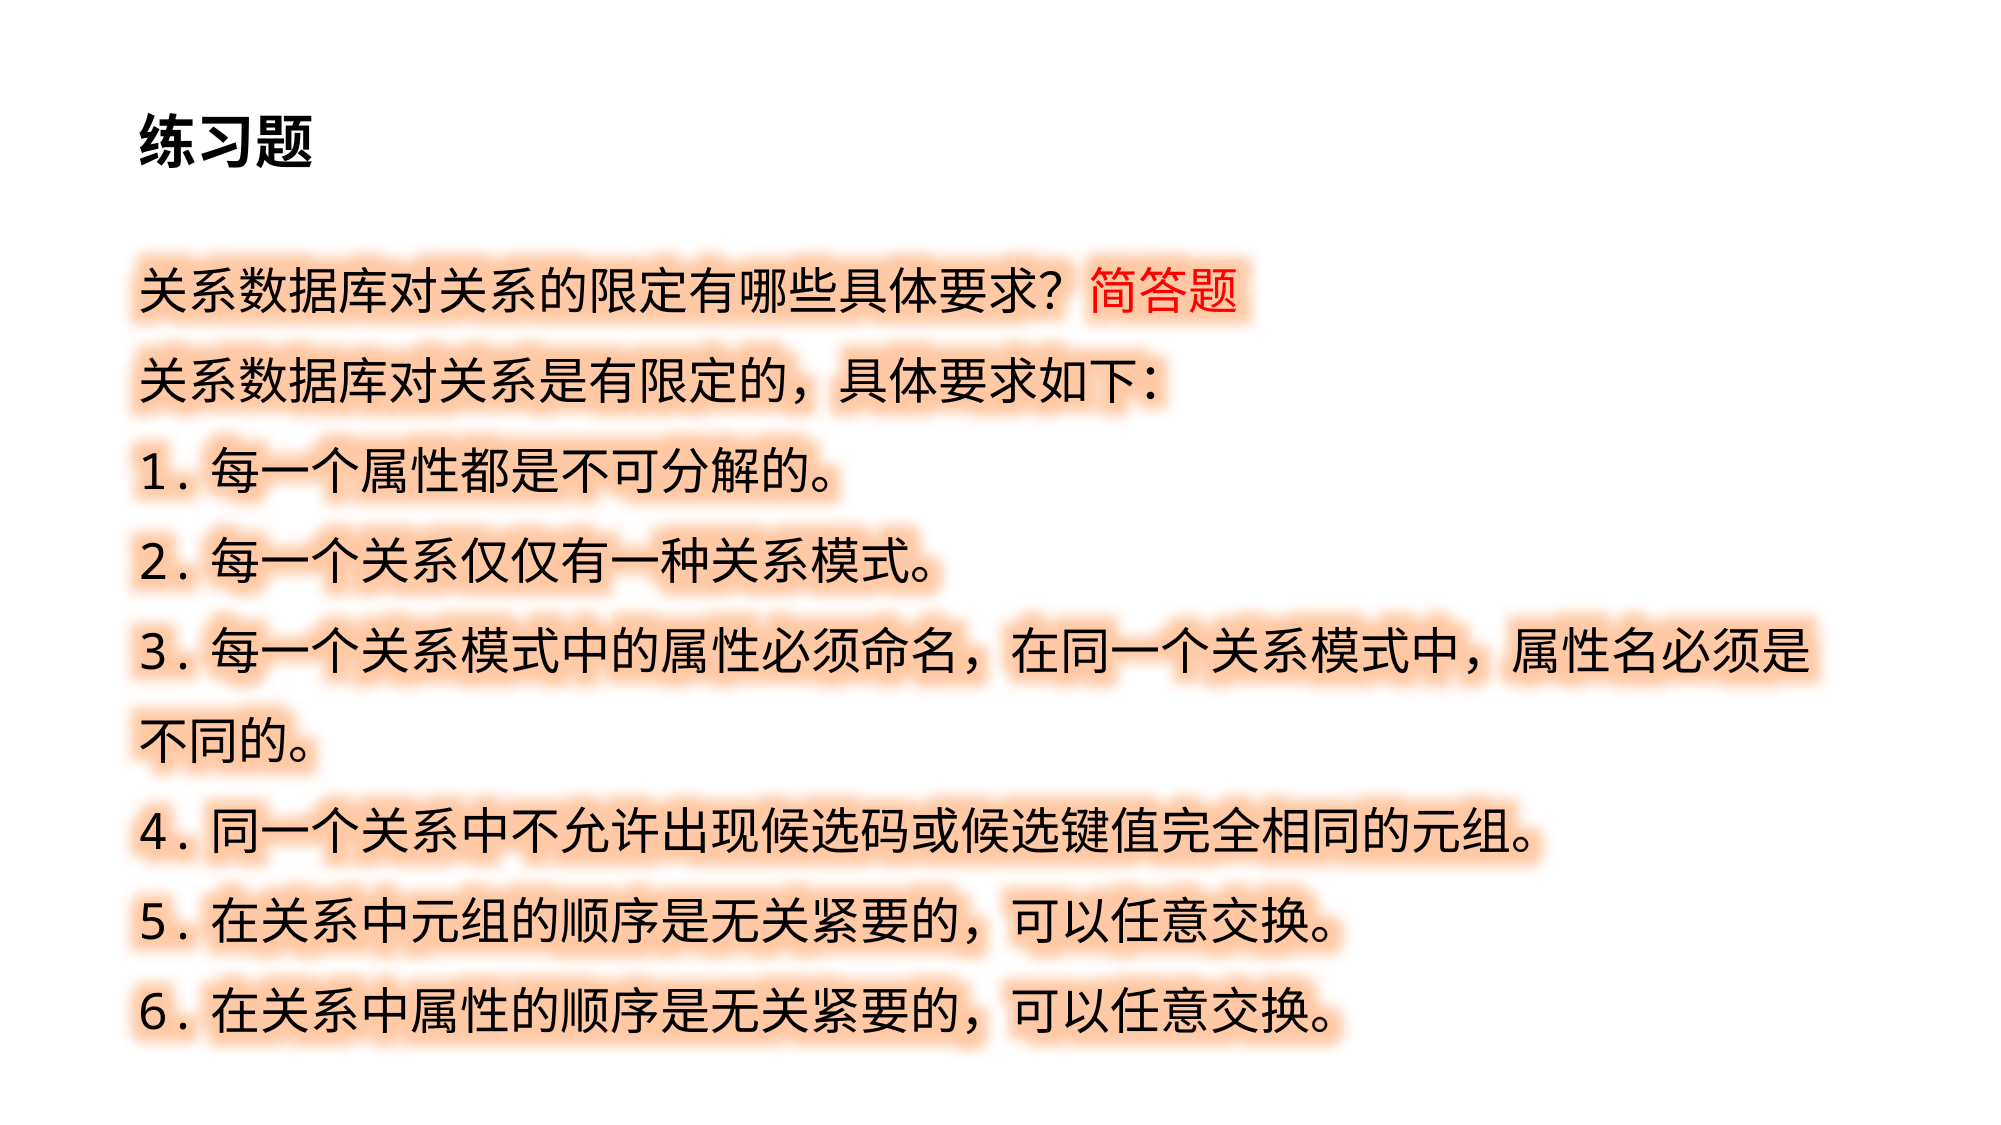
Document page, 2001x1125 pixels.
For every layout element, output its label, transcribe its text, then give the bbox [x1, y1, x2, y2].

text_box 练习题 [120, 95, 1568, 184]
text_box 关系数据库对关系的限定有哪些具体要求？简答题 关系数据库对关系是有限定的，具体要求如下： 1.每一个属性都是不可分解的。 2.每一个关系仅仅有一种关系模式。 3.每一个关系模式中的属性必须命名，在同一个关系模式中，属性名必须是不同的。 4.同一个关系中不允许出现候选码或候选键值完全相同的元组。 5.在关系中元组的顺序是无关紧要的，可以任意交换。 6.在关系中属性的顺序是无关紧要的，可以任意交换。 [120, 219, 1839, 1047]
text_box [117, 216, 1843, 1051]
table_cell [113, 212, 1847, 1055]
